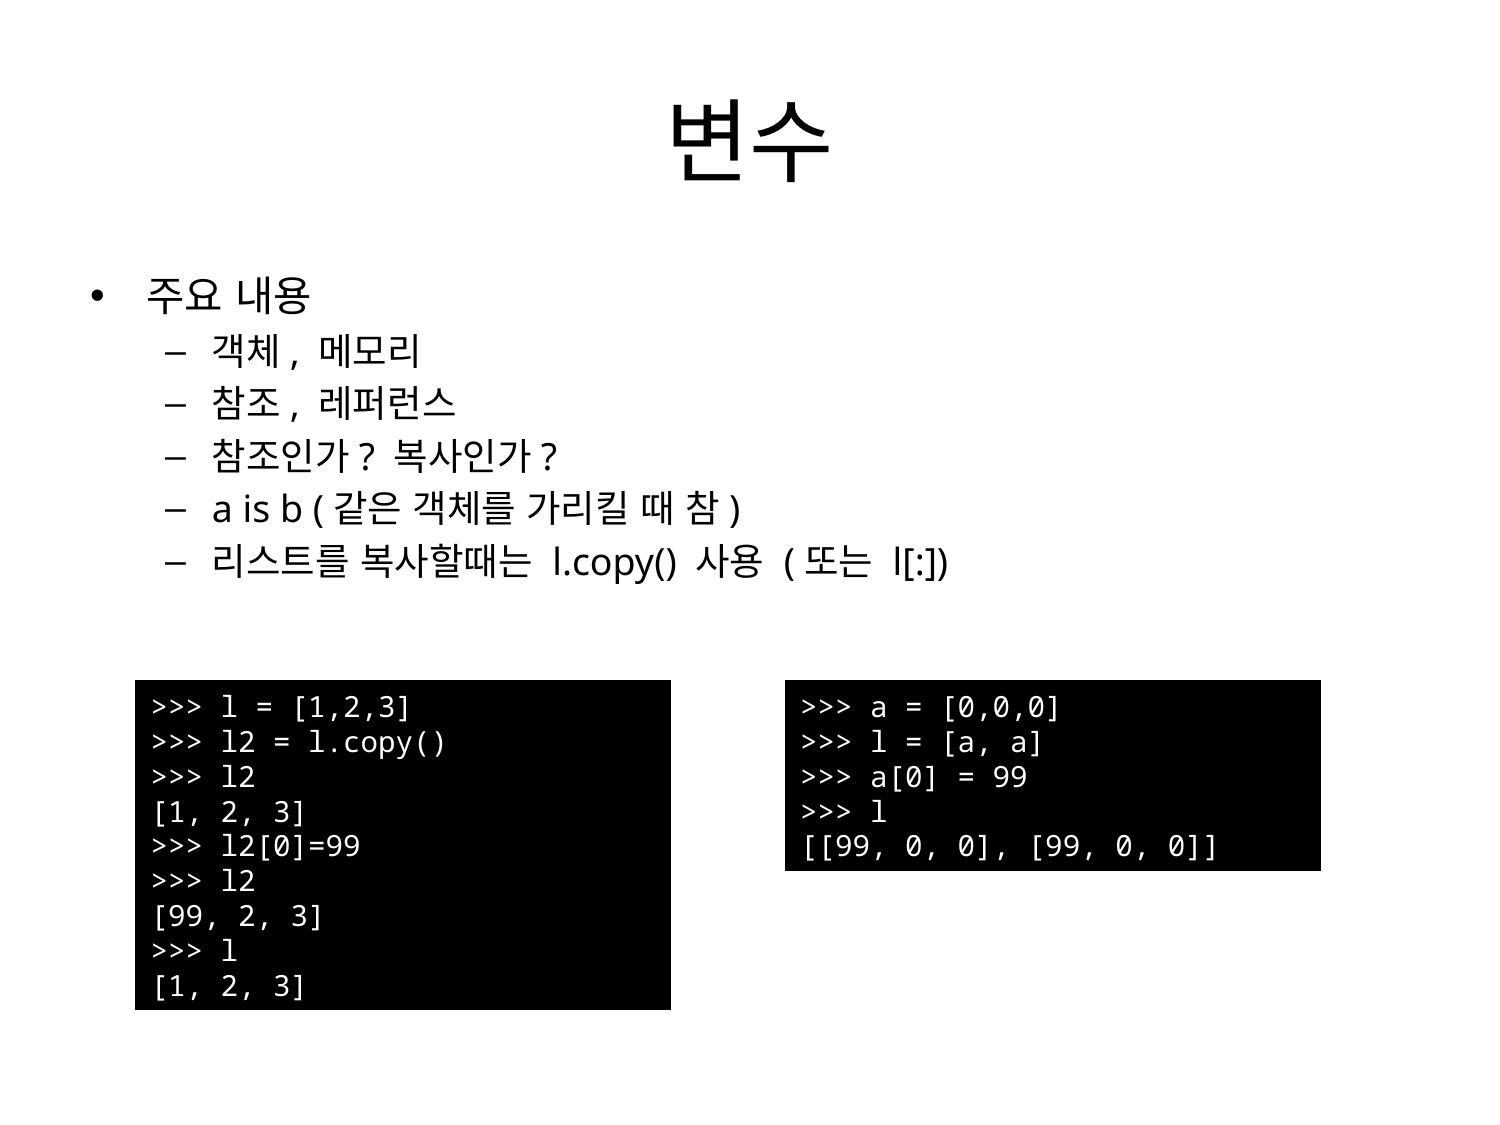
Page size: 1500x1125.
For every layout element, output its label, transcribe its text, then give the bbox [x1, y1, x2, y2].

text_box >>> l = [1,2,3] >>> l2 = l.copy() >>> l2 [1, 2, 3] >>> l2[0]=99 >>> l2 [99, 2, 3] >>> l [1, 2, 3] [135, 680, 671, 1010]
text_box >>> a = [0,0,0] >>> l = [a, a] >>> a[0] = 99 >>> l [[99, 0, 0], [99, 0, 0]] [785, 680, 1321, 871]
title 변수 [75, 45, 1425, 233]
list 주요 내용 객체, 메모리 참조, 레퍼런스 참조인가? 복사인가? a is b (같은 객체를 가리킬 때 참) 리스트를 복사할때는 l.copy() 사용 (또는 l[:]) [75, 262, 1425, 1005]
